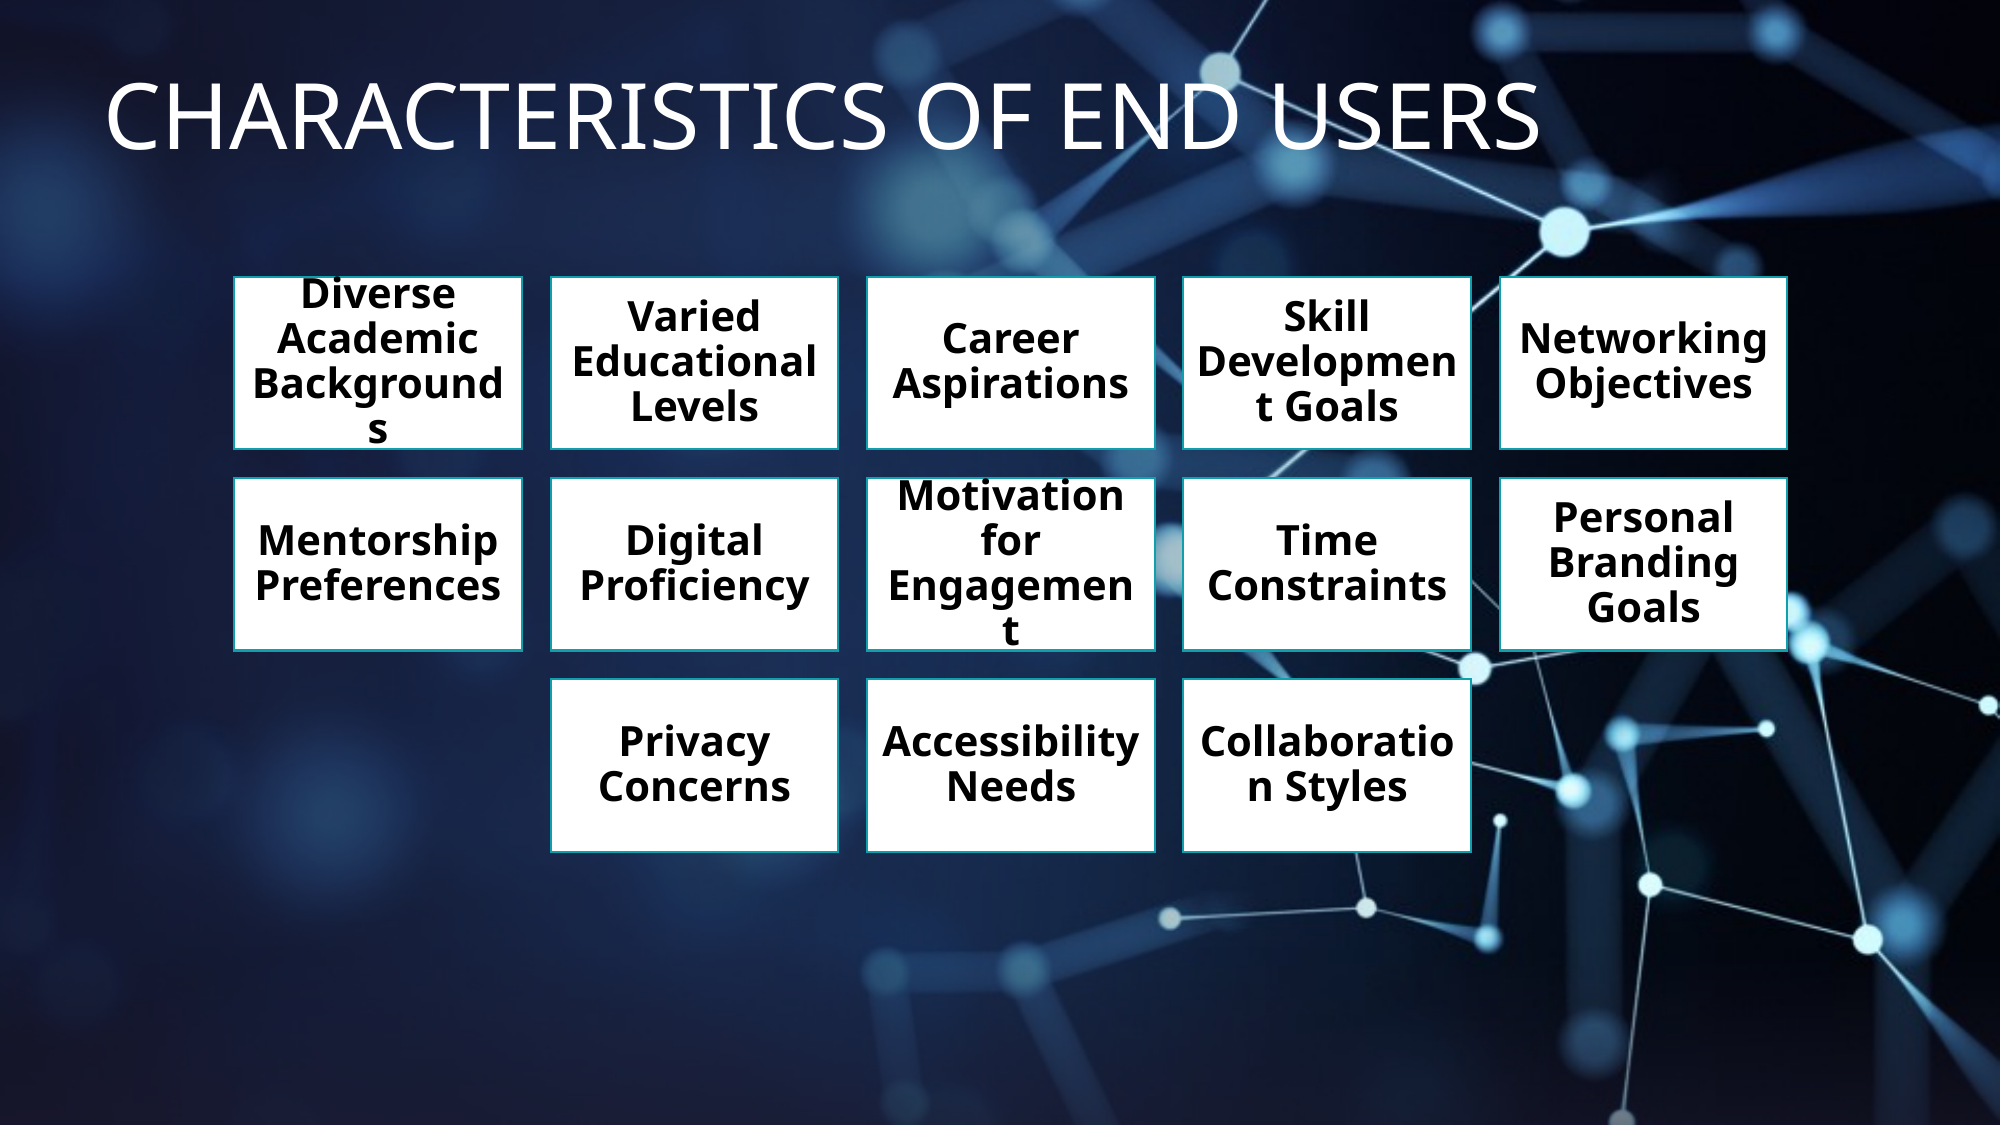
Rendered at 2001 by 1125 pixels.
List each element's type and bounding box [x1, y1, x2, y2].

text_box [233, 273, 1788, 856]
picture [0, 0, 2000, 1125]
